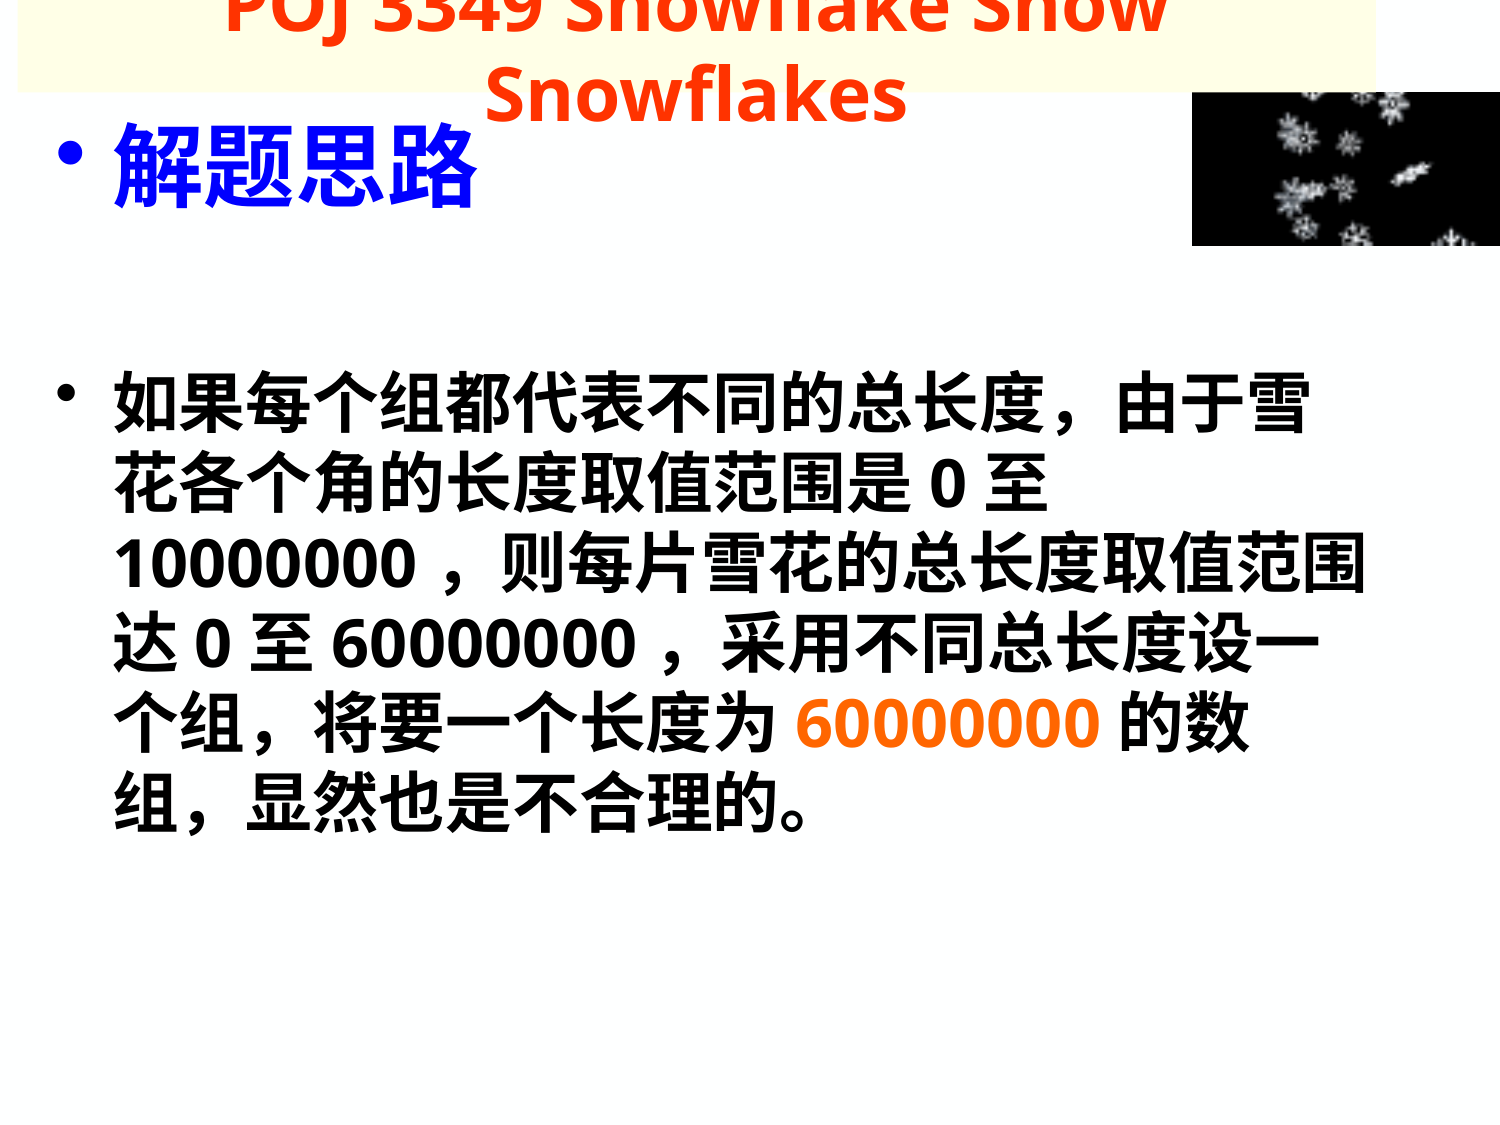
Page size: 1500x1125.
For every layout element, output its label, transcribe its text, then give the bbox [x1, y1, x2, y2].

text_box POJ 3349 Snowflake Snow Snowflakes [17, 0, 1376, 93]
picture [1192, 92, 1500, 247]
text_box 解题思路 如果每个组都代表不同的总长度，由于雪花各个角的长度取值范围是0至10000000，则每片雪花的总长度取值范围达0至60000000，采用不同总长度设一个组，将要一个长度为60000000的数组，显然也是不合理的。 [41, 101, 1392, 988]
